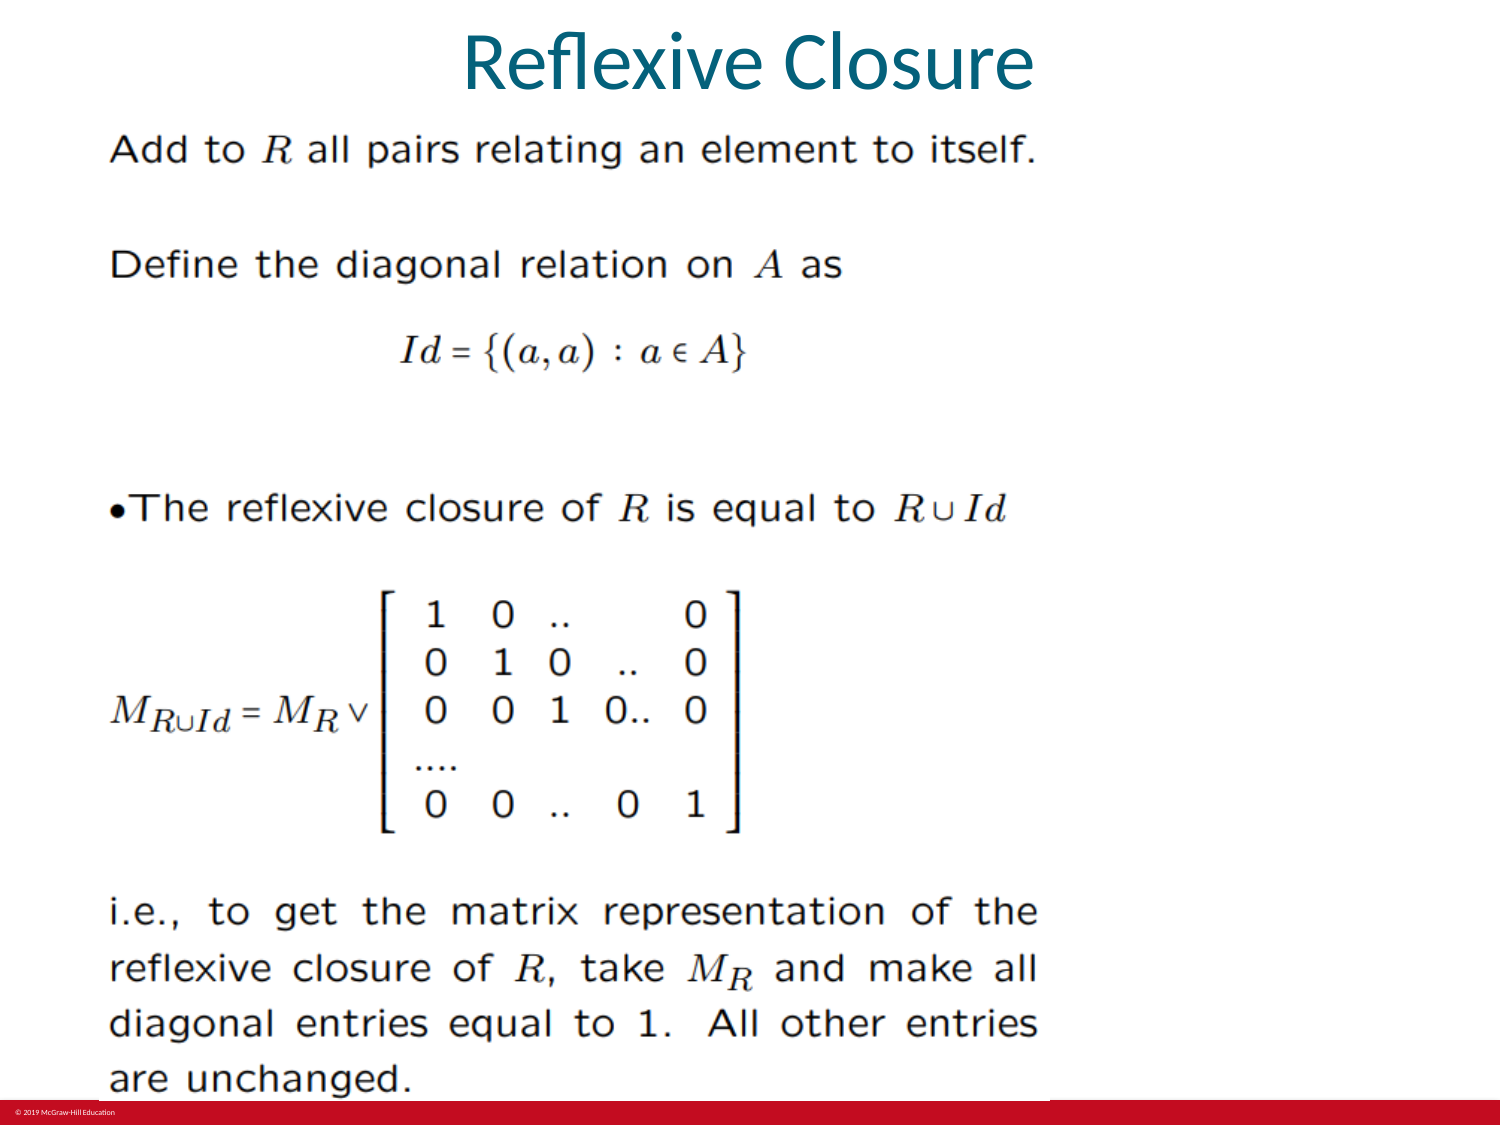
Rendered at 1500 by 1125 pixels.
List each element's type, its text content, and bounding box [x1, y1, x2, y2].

title Reflexive Closure [0, 0, 1500, 113]
picture [99, 124, 1051, 1101]
